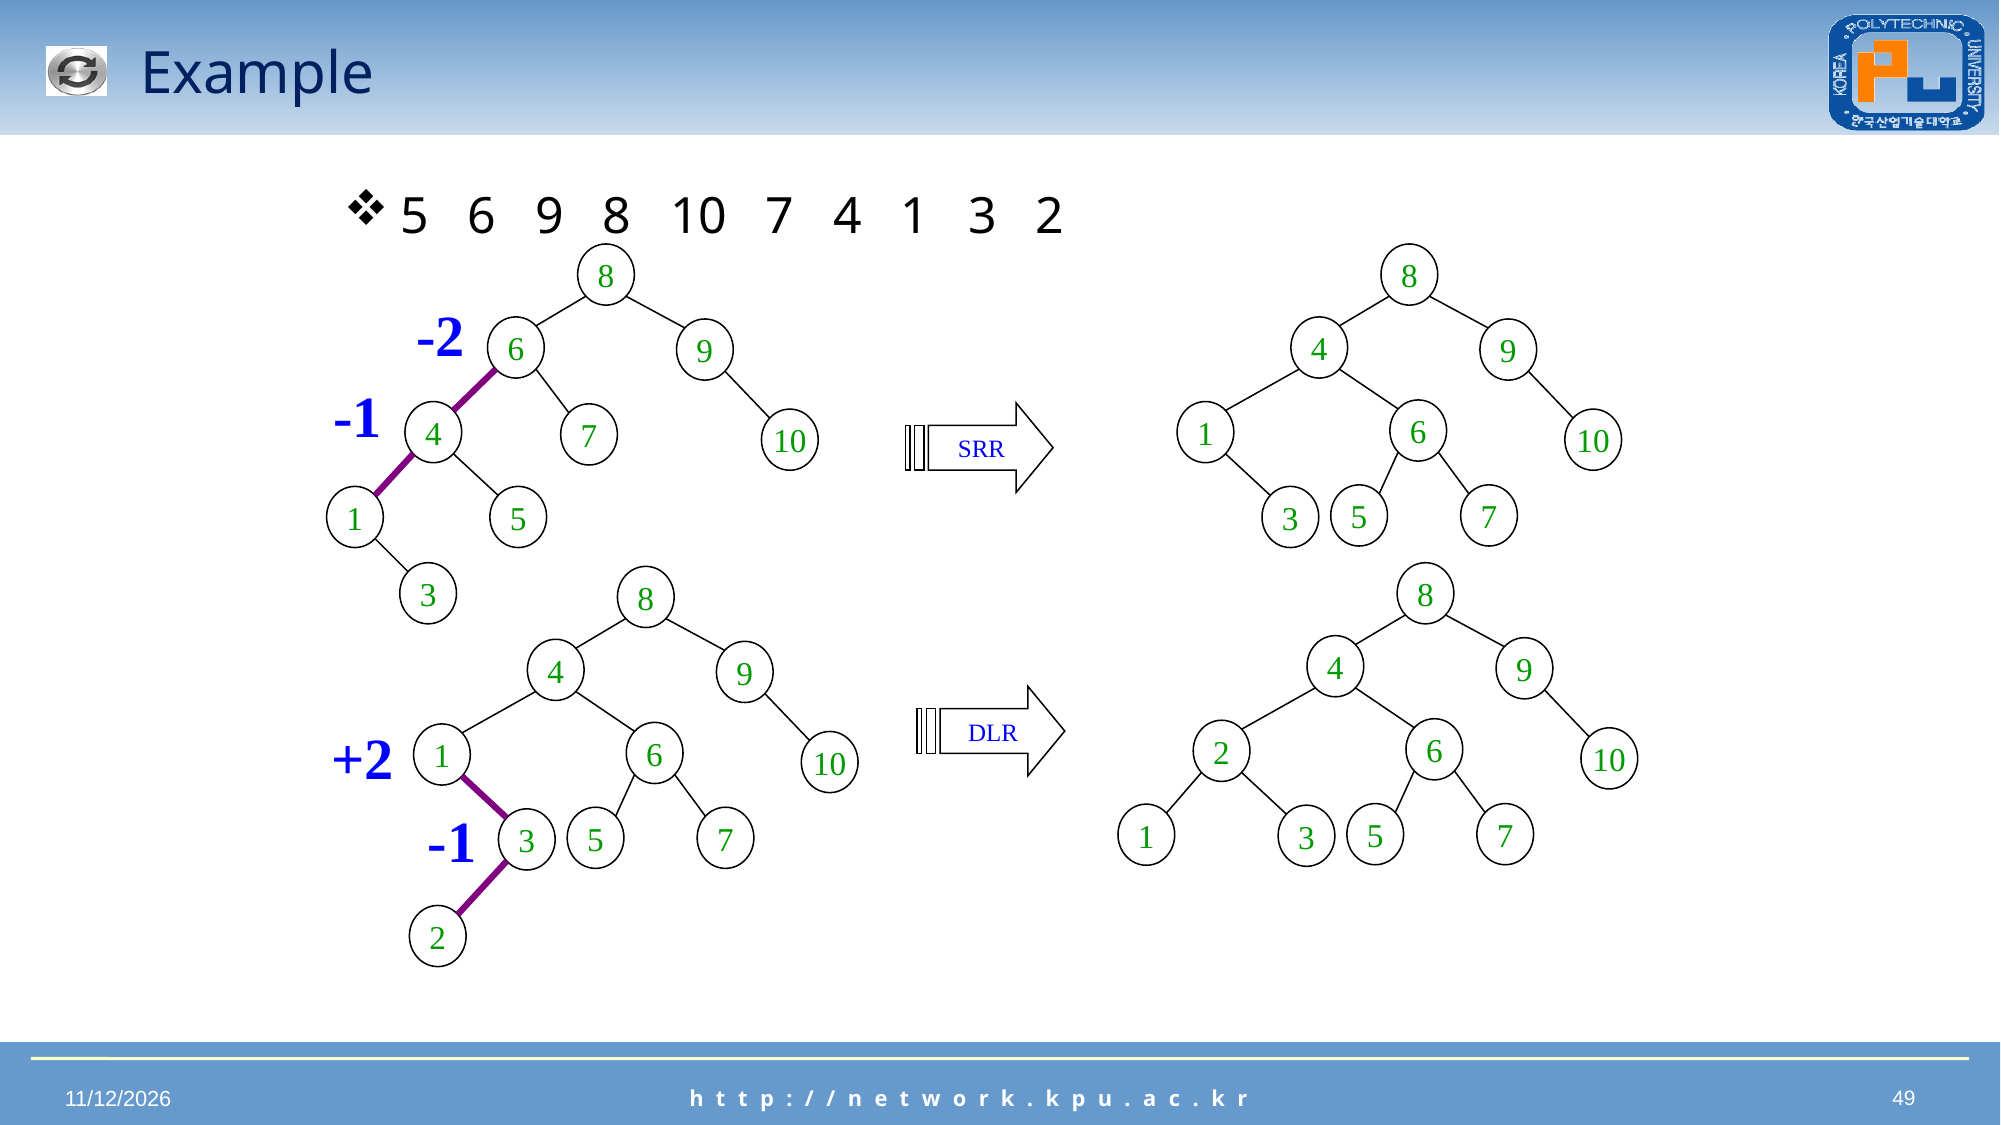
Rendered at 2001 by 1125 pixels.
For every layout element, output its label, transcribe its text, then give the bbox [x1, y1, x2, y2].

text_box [1117, 562, 1638, 867]
picture [1828, 14, 1985, 131]
text_box SRR [928, 402, 1054, 493]
text_box SRR [914, 425, 924, 471]
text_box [316, 566, 859, 967]
text_box DLR [917, 708, 922, 754]
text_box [1176, 243, 1622, 548]
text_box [318, 243, 819, 564]
list 5 6 9 8 10 7 4 1 3 2 [328, 175, 1698, 301]
text_box DLR [926, 708, 936, 754]
picture [46, 46, 107, 96]
text_box SRR [905, 425, 911, 471]
title Example [125, 23, 1813, 118]
text_box DLR [940, 686, 1065, 776]
